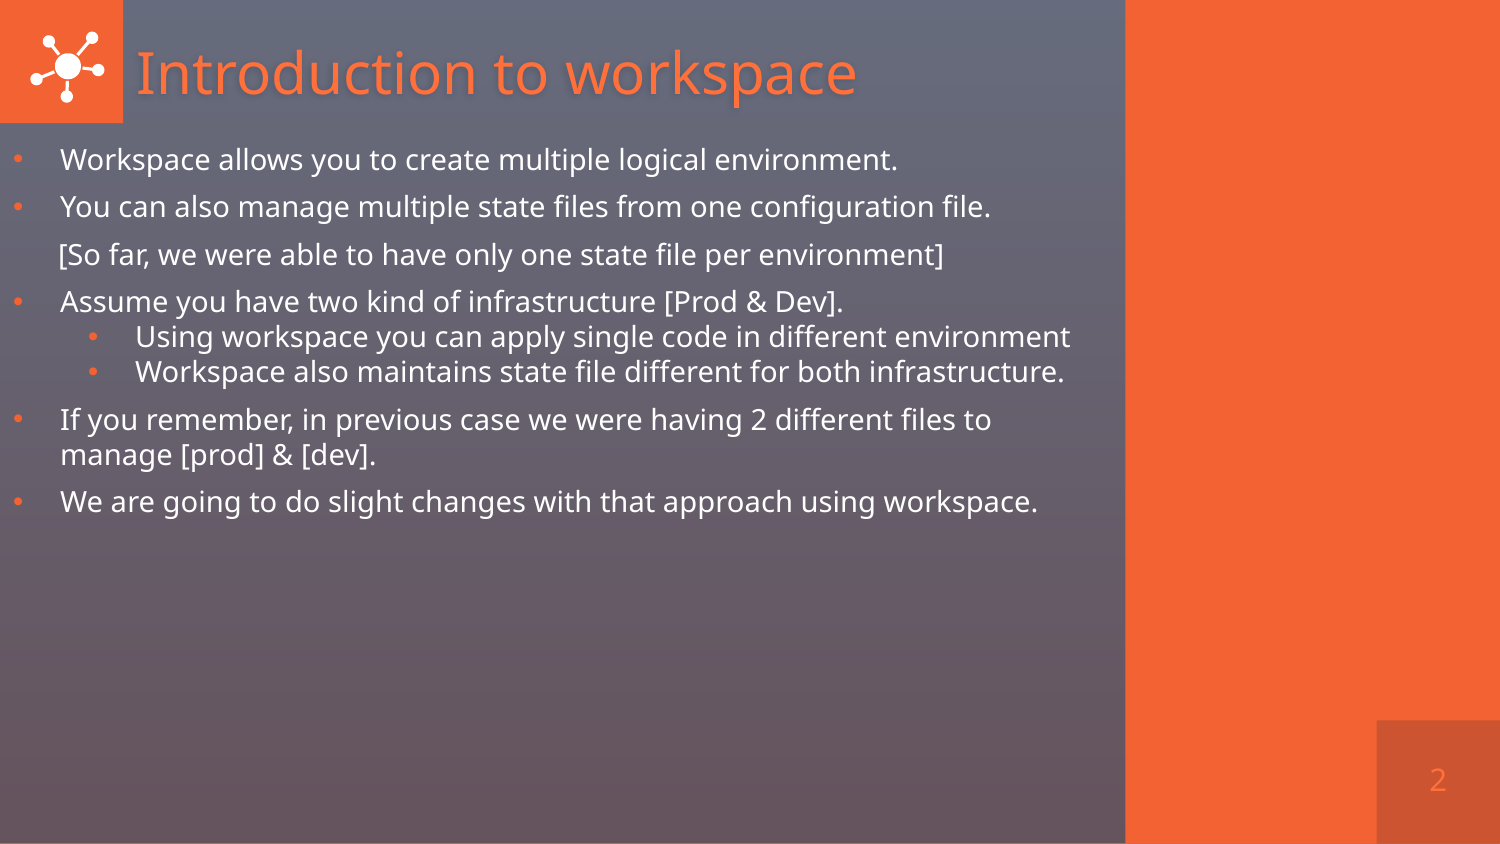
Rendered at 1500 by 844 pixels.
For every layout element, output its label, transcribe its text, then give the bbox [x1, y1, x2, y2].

title Introduction to workspace [136, 25, 1106, 108]
slide_number 2 [1376, 720, 1500, 844]
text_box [30, 31, 105, 103]
list Workspace allows you to create multiple logical environment. You can also manage multiple state files from one configuration file. [So far, we were able to have only one state file per environment] Assume you have two kind of infrastructure [Prod & Dev]. Using workspace you can apply single code in different environment Workspace also maintains state file different for both infrastructure. If you remember, in previous case we were having 2 different files to manage [prod] & [dev]. We are going to do slight changes with that approach using workspace. [13, 141, 1106, 819]
